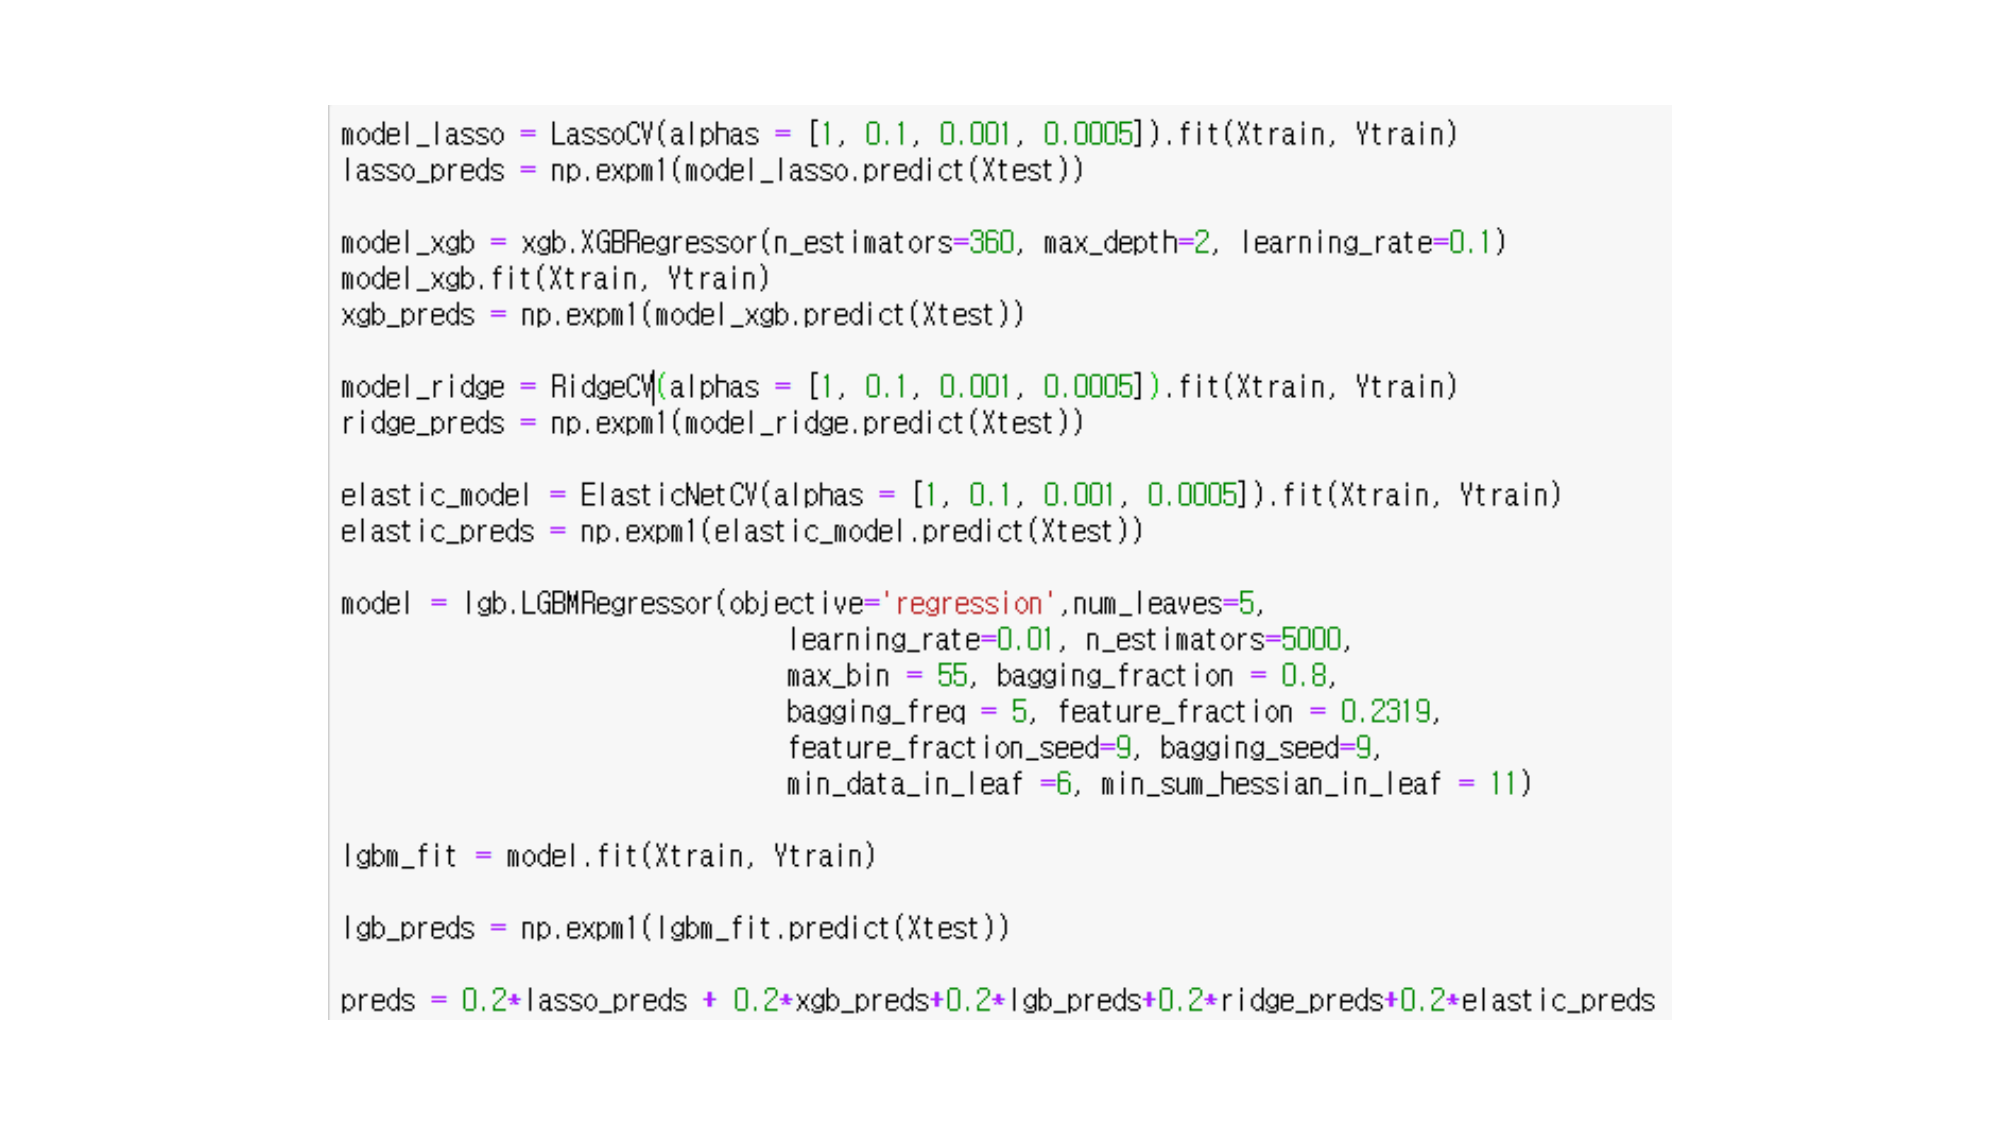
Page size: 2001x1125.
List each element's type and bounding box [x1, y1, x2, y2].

picture [328, 105, 1672, 1020]
